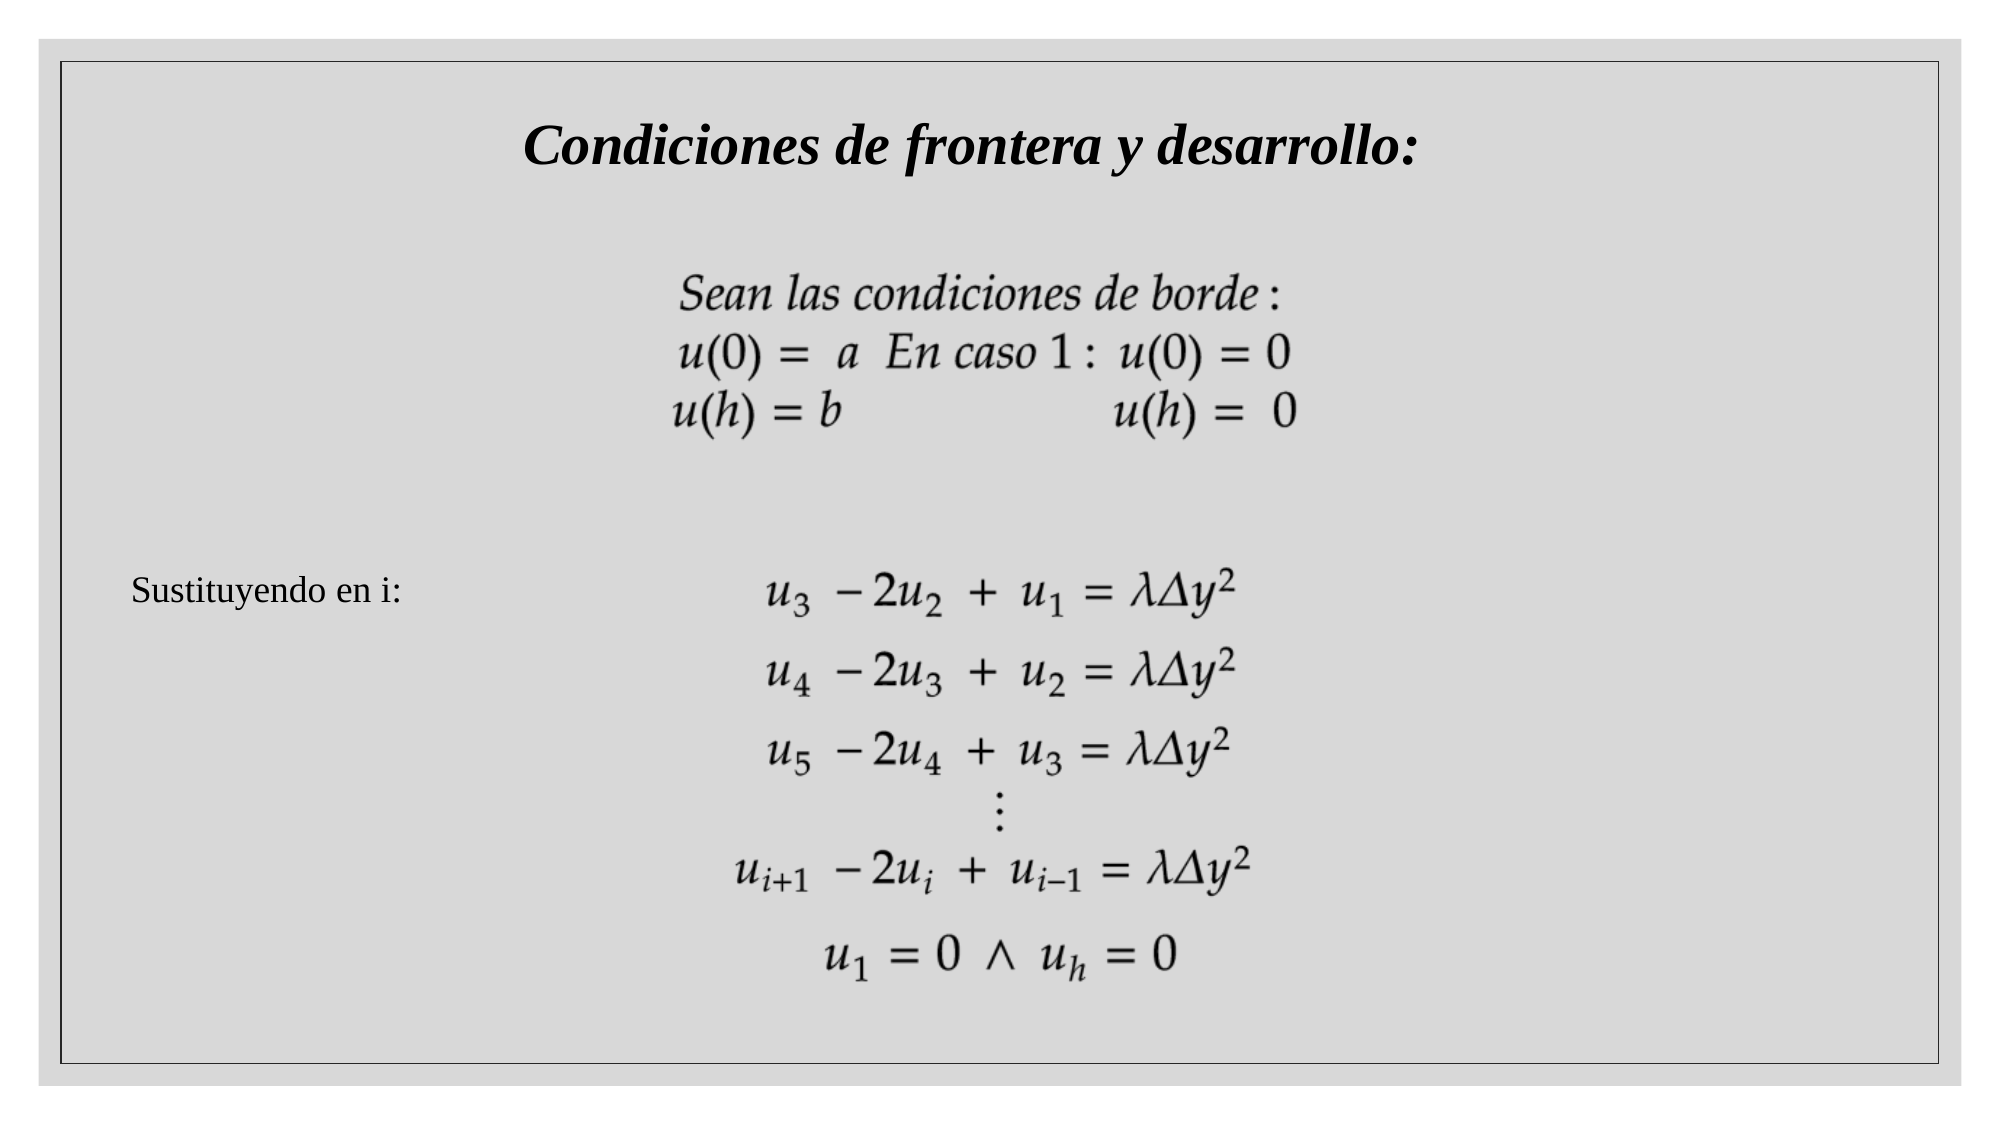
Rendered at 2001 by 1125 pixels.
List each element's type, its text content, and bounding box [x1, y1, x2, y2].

text_box Sustituyendo en i: [0, 557, 754, 618]
picture [760, 552, 1240, 627]
picture [760, 631, 1240, 707]
text_box Condiciones de frontera y desarrollo: [358, 99, 1500, 184]
picture [666, 257, 1302, 442]
picture [729, 711, 1271, 904]
picture [818, 916, 1182, 992]
